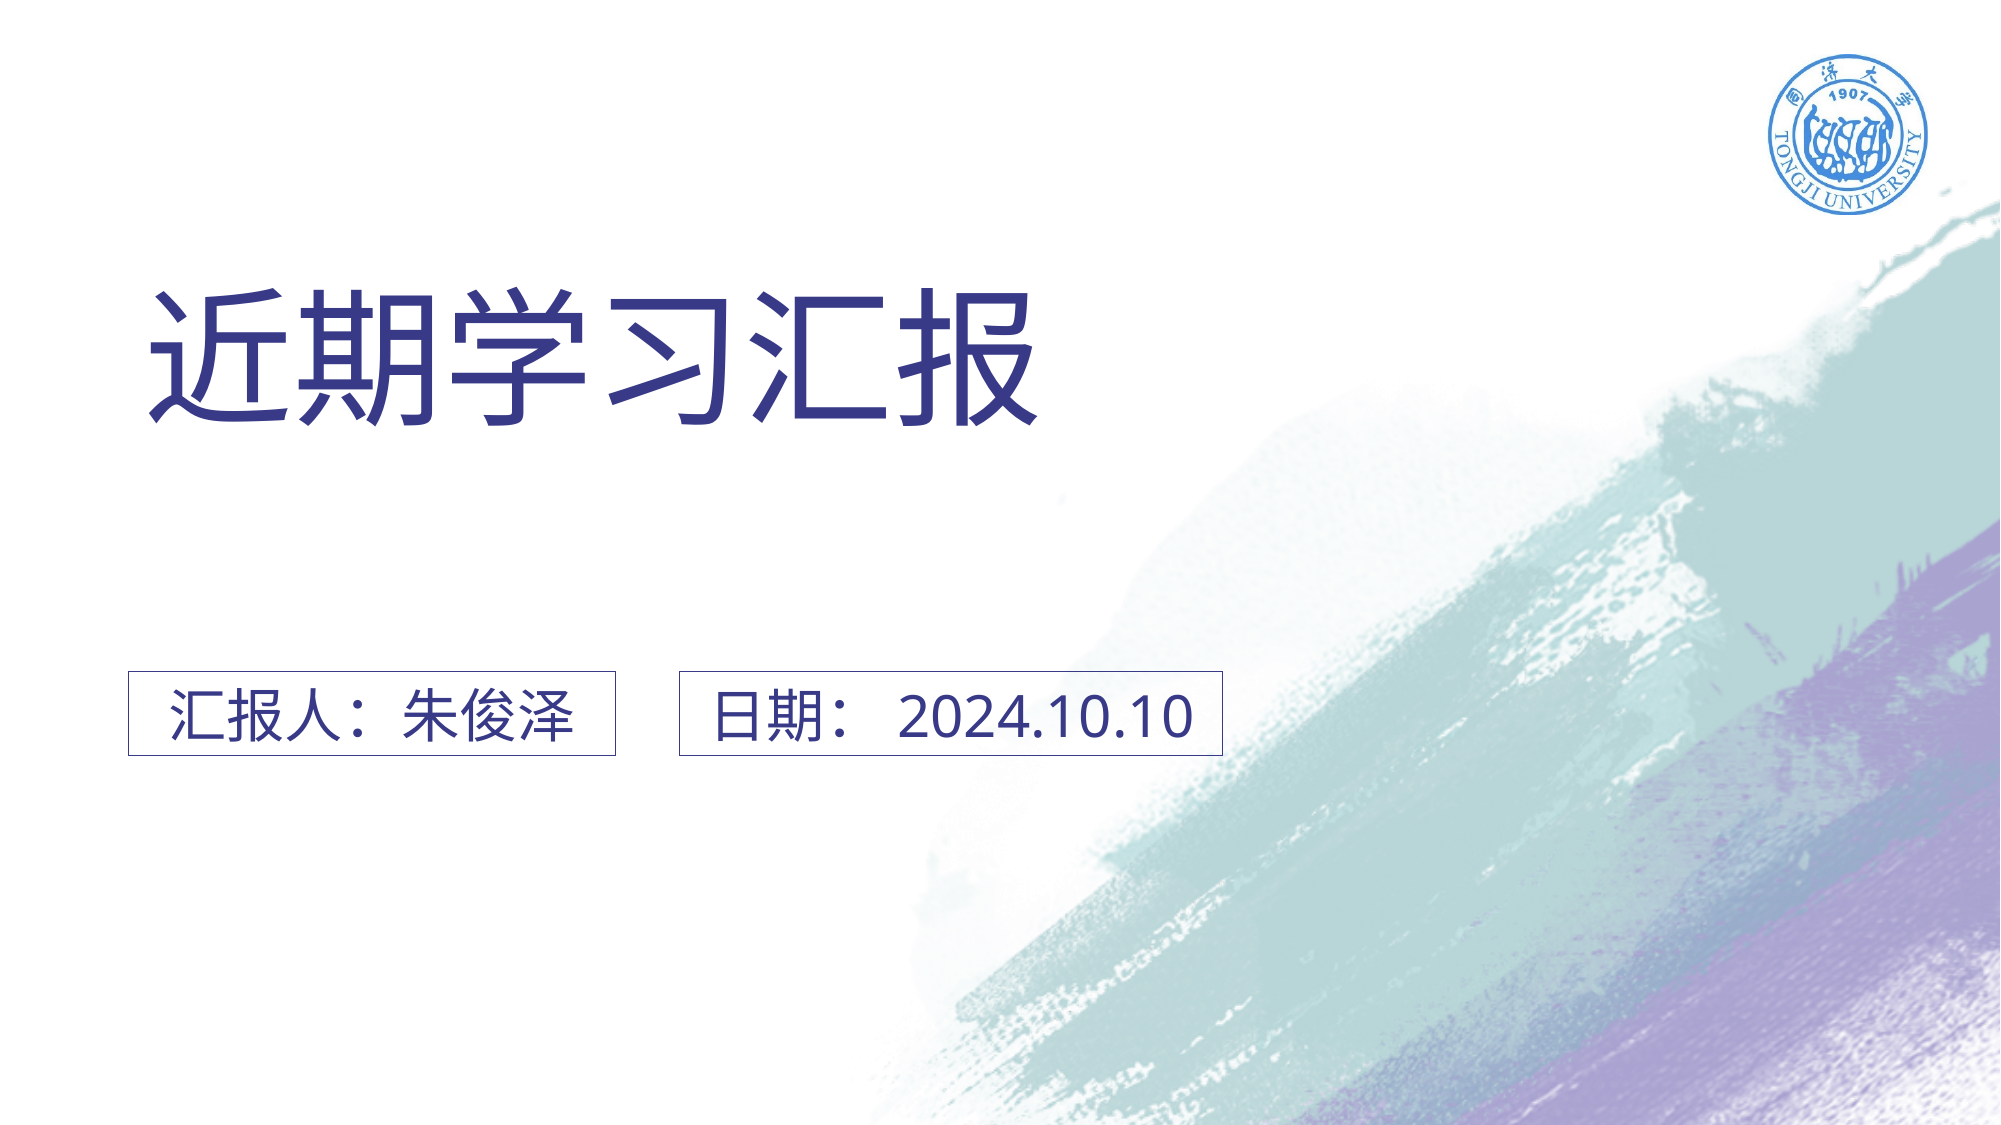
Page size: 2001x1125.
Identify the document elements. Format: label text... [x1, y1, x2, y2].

text_box 汇报人：朱俊泽 [128, 671, 616, 756]
text_box 近期学习汇报 [129, 256, 778, 452]
text_box 日期：2024.10.10 [679, 671, 778, 756]
picture [778, 0, 2000, 1125]
